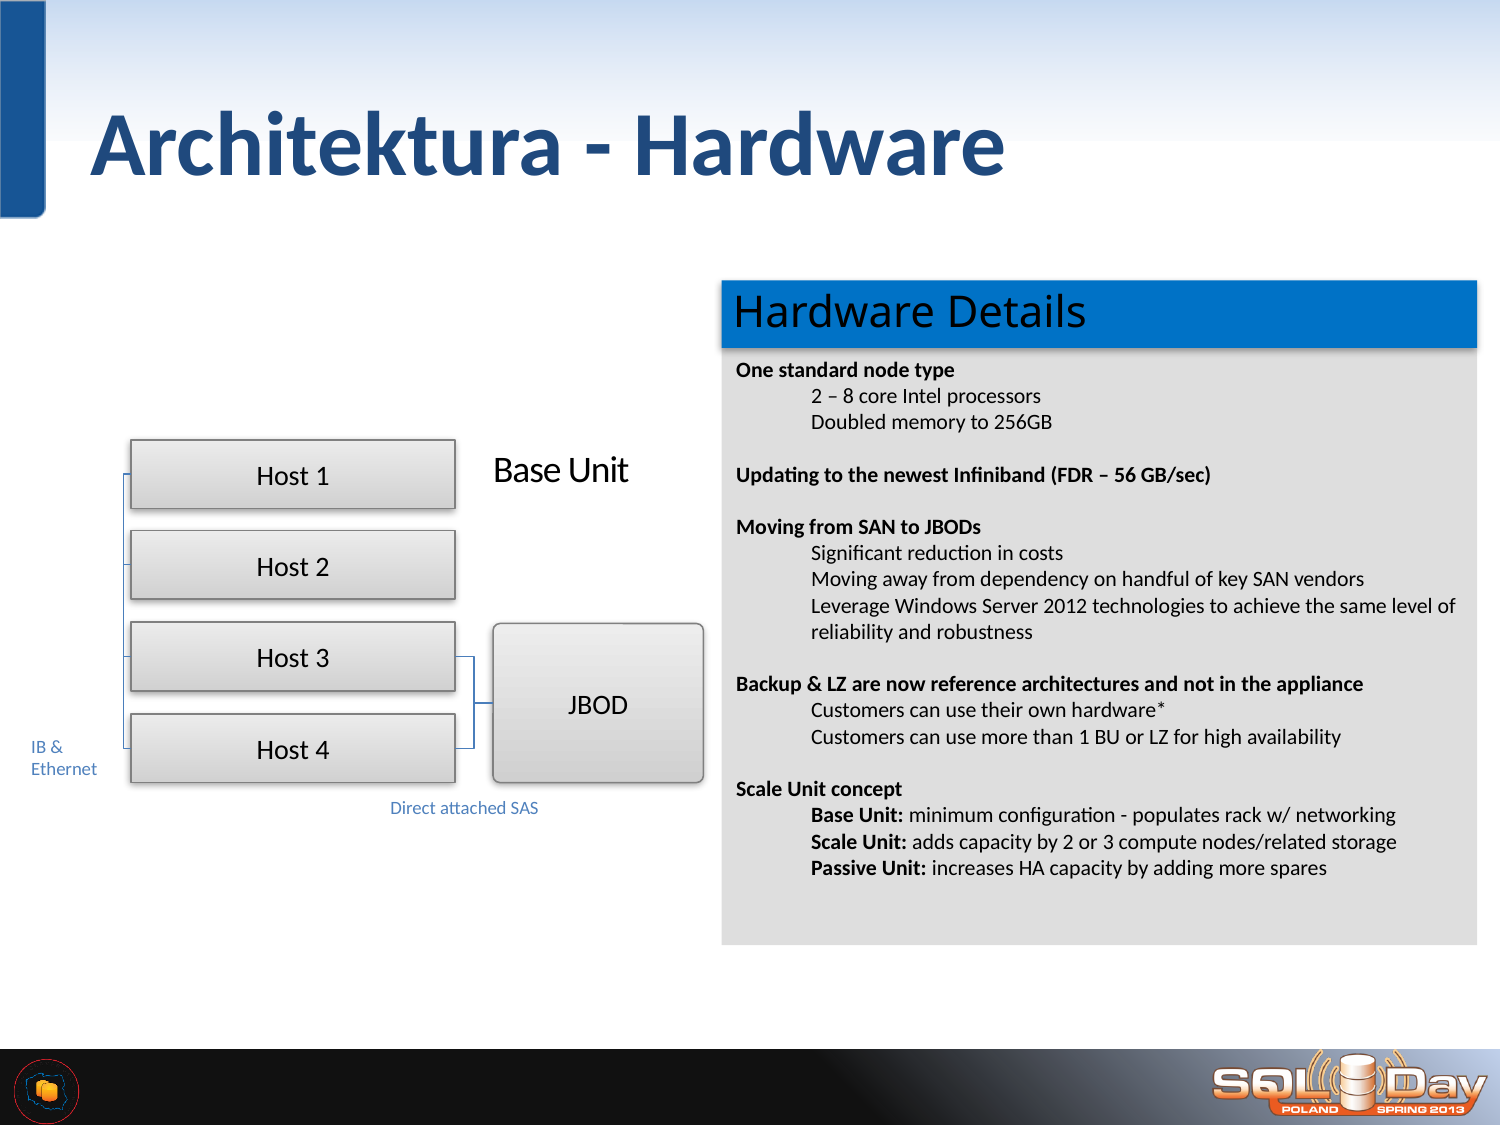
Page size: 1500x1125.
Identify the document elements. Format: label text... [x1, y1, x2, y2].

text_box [130, 564, 134, 656]
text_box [721, 280, 1478, 946]
text_box Host 3 [138, 621, 456, 692]
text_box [130, 473, 134, 564]
picture [12, 1057, 80, 1125]
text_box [130, 656, 134, 749]
picture [1212, 1049, 1488, 1116]
title Architektura - Hardware [75, 45, 1425, 233]
text_box JBOD [492, 622, 705, 784]
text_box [454, 656, 494, 702]
picture [0, 0, 46, 219]
text_box Direct attached SAS [375, 788, 554, 826]
text_box Host 4 [130, 713, 456, 783]
text_box Host 2 [138, 530, 456, 600]
text_box IB & Ethernet [16, 727, 113, 787]
text_box Base Unit [493, 445, 632, 491]
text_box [454, 702, 494, 749]
text_box Host 1 [130, 439, 456, 509]
